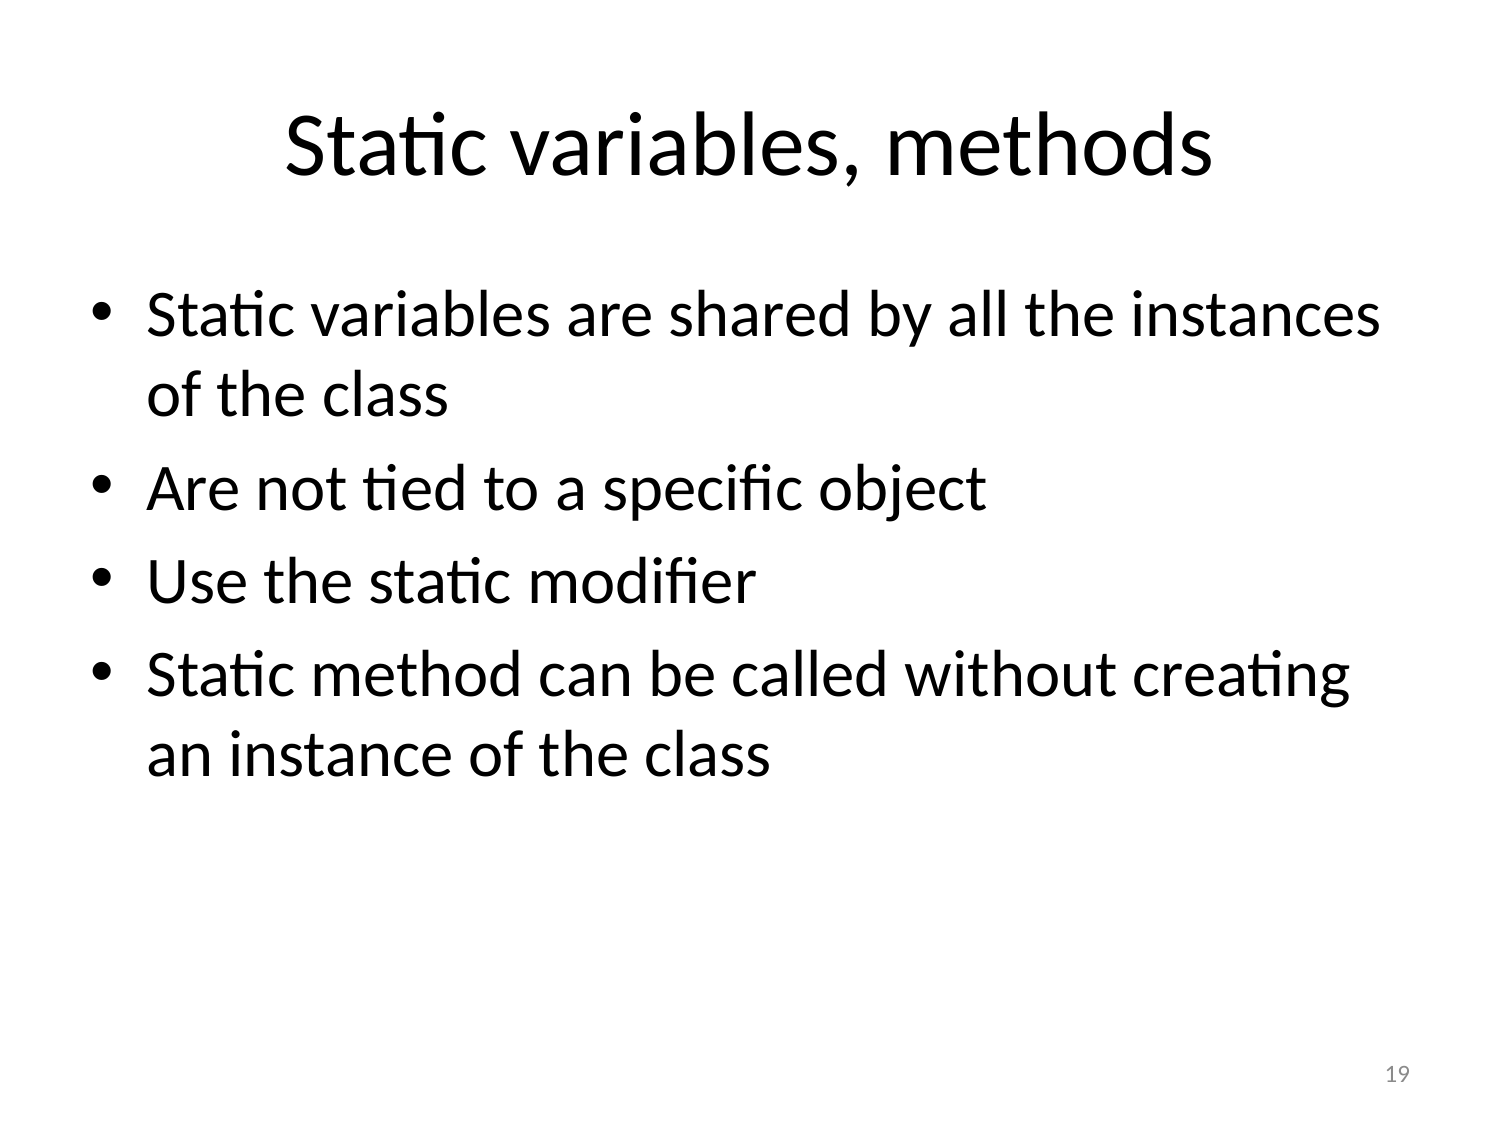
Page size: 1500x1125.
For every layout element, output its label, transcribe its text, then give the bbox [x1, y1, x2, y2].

list Static variables are shared by all the instances of the class Are not tied to a specific object Use the static modifier Static method can be called without creating an instance of the class [75, 262, 1425, 1005]
slide_number 19 [1074, 1042, 1425, 1103]
title Static variables, methods [75, 45, 1425, 233]
